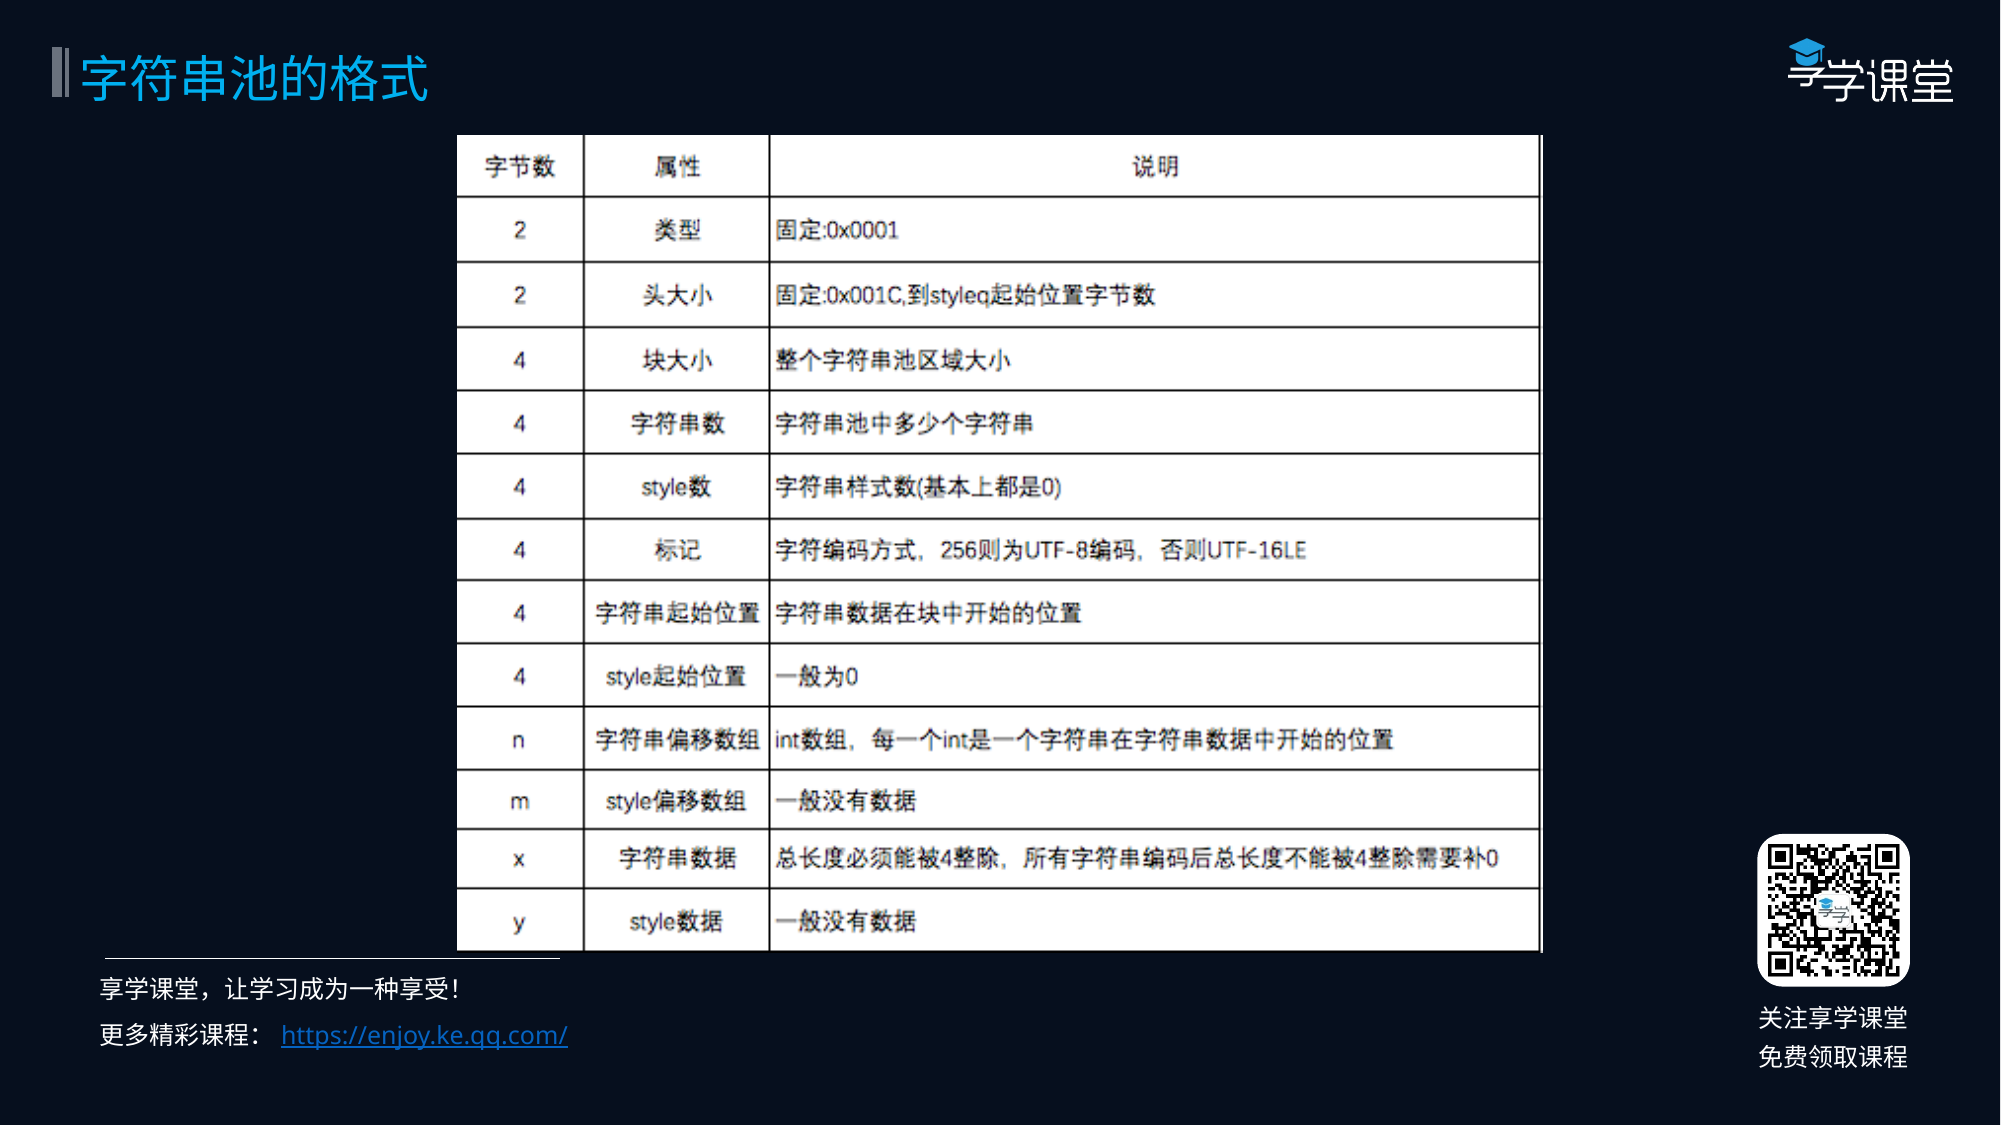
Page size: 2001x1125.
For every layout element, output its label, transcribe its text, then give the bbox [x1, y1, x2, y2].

text_box 关注享学课堂 免费领取课程 [1672, 986, 1995, 1080]
picture [457, 135, 1543, 953]
picture [1757, 833, 1910, 987]
picture [1788, 38, 1953, 102]
text_box 字符串池的格式 [59, 34, 1282, 122]
